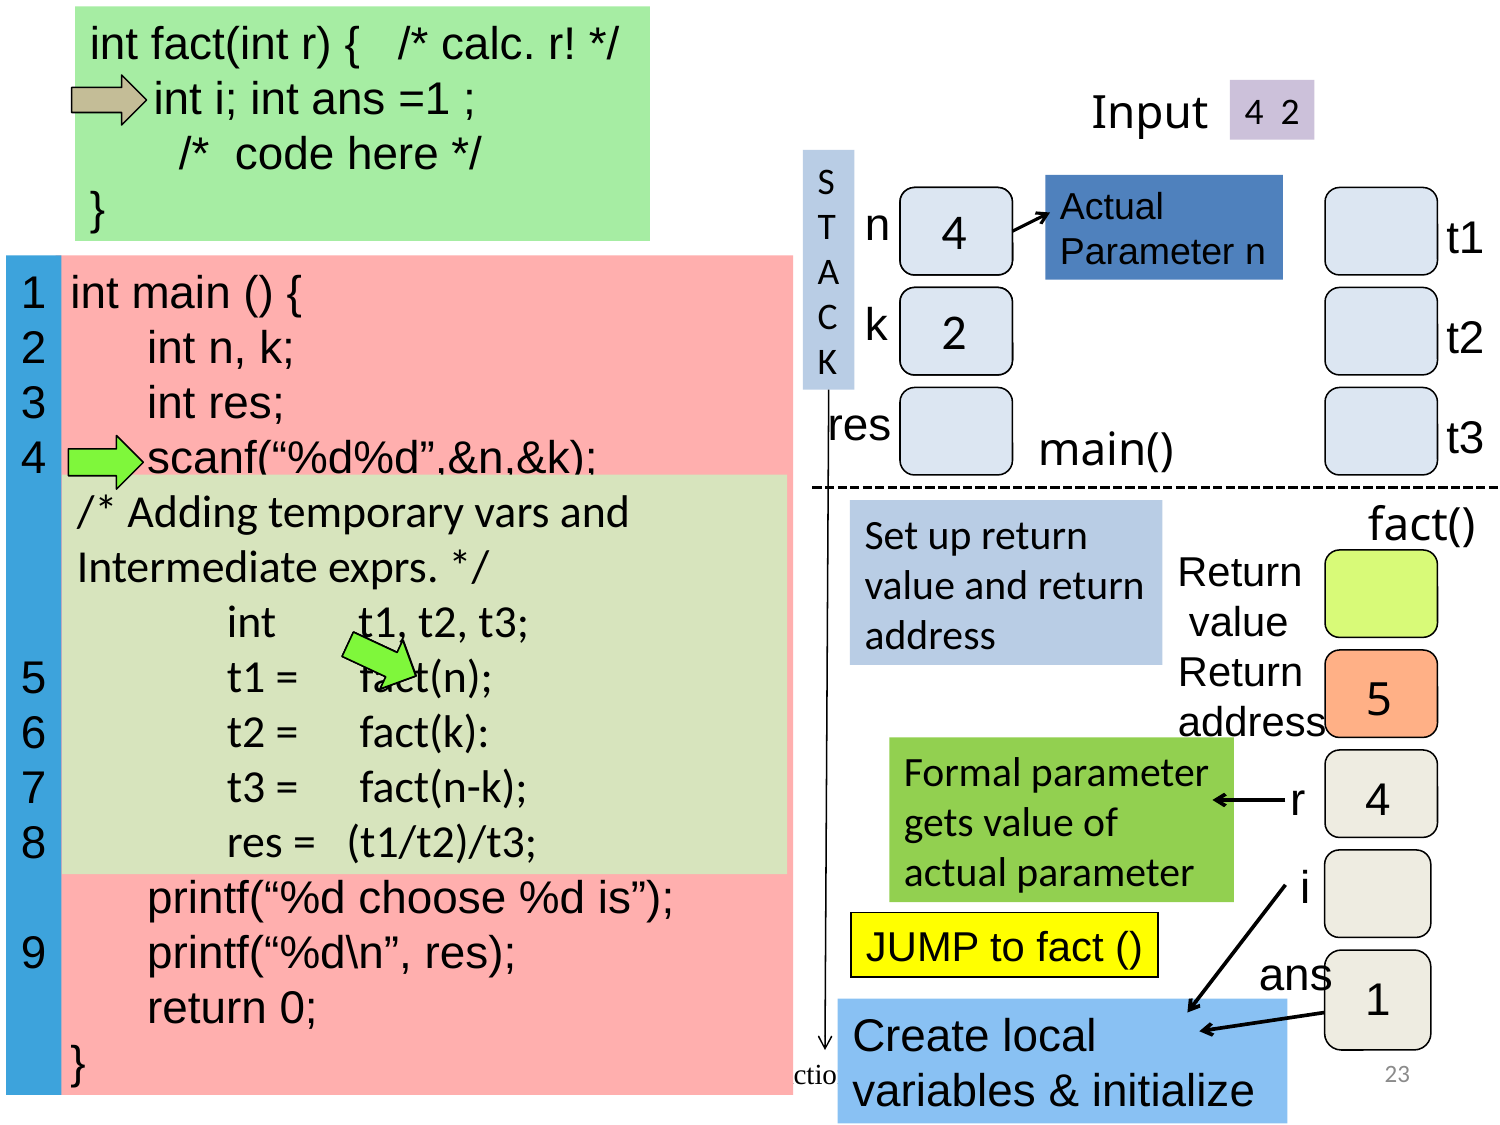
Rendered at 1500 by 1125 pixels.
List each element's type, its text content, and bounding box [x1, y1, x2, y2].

text_box [71, 75, 147, 126]
text_box r [1275, 762, 1321, 833]
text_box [1324, 187, 1500, 476]
text_box [1325, 749, 1438, 838]
text_box int fact(int r) { /* calc. r! */ int i; int ans =1 ; /* code here */ } [75, 6, 650, 241]
text_box 1 2 3 4 5 6 7 8 9 [6, 255, 62, 1095]
footer ESC101, Functions [512, 1042, 832, 1103]
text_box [837, 849, 1432, 1125]
text_box 5 [1351, 662, 1408, 733]
text_box [342, 632, 416, 689]
text_box [68, 435, 144, 490]
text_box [1012, 212, 1051, 232]
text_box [899, 187, 1013, 376]
text_box Formal parameter gets value of actual parameter [889, 737, 1234, 848]
text_box main() [1023, 412, 1189, 483]
text_box S T A C K [802, 149, 855, 390]
text_box Set up return value and return address [849, 500, 1163, 665]
text_box Actual Parameter n [1045, 174, 1283, 280]
text_box int main () { int n, k; int res; scanf(“%d%d”,&n,&k); printf(“%d choose %d is”); printf(“%d\n”, res); return 0; } [62, 255, 794, 1095]
text_box fact() [1353, 496, 1491, 558]
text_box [812, 187, 1013, 476]
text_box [824, 496, 830, 1051]
text_box Return value [1163, 537, 1319, 653]
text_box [1074, 74, 1320, 146]
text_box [824, 392, 830, 486]
text_box [1325, 549, 1438, 638]
text_box Return address [1163, 637, 1342, 753]
text_box /* Adding temporary vars and Intermediate exprs. */ int t1, t2, t3; t1 = fact(n); t2 = fact(k): t3 = fact(n-k); res = (t1/t2)/t3; [62, 474, 788, 875]
slide_number Sep-17 [75, 1042, 425, 1103]
text_box 4 [1350, 762, 1406, 833]
text_box [1325, 649, 1438, 738]
